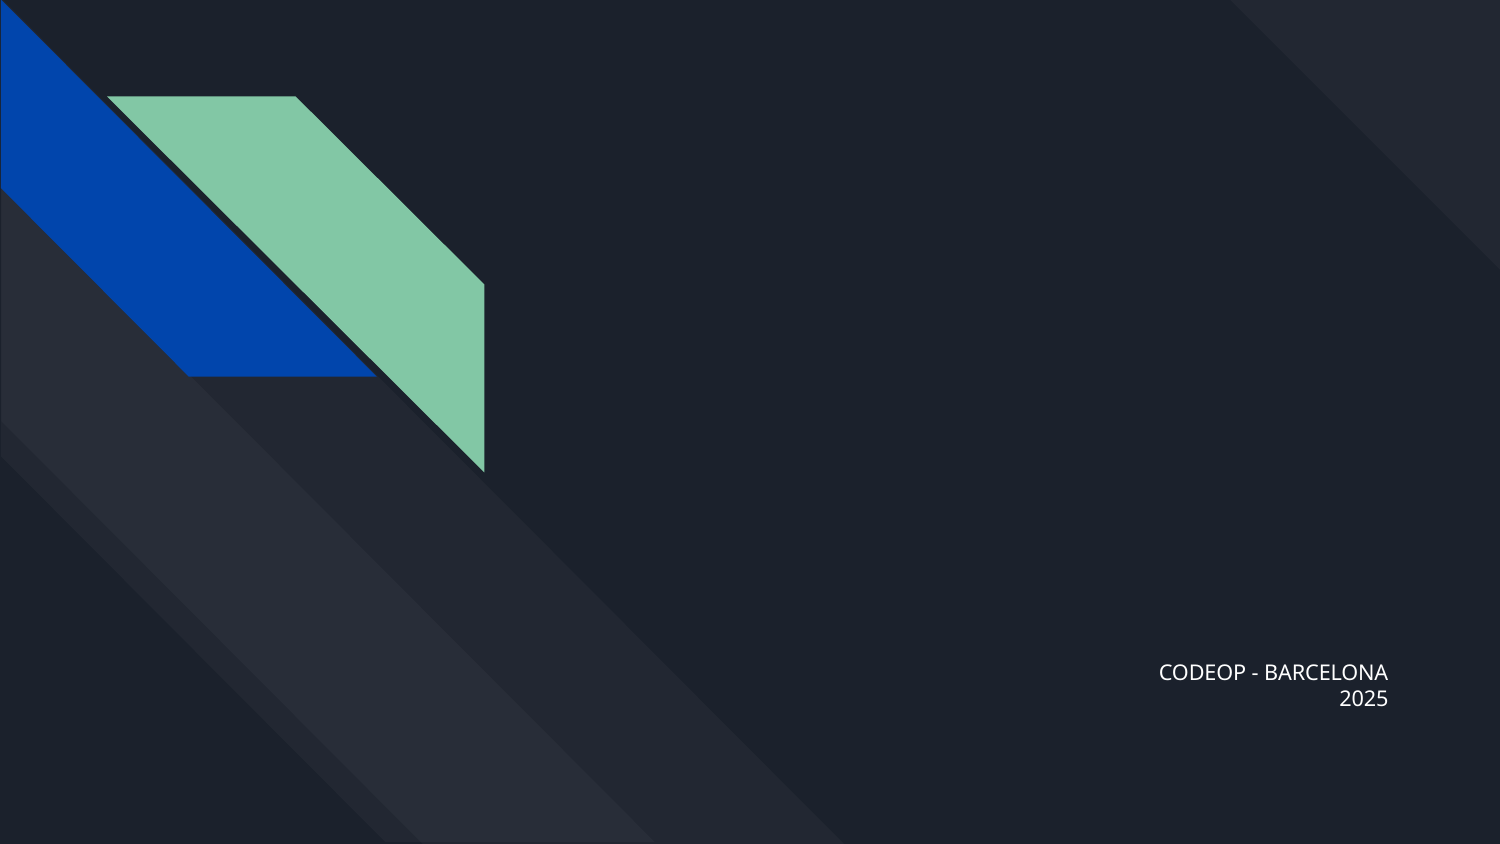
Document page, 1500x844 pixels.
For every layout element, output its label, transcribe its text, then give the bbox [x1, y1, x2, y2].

subtitle CODEOP - BARCELONA 2025 [833, 643, 1404, 727]
